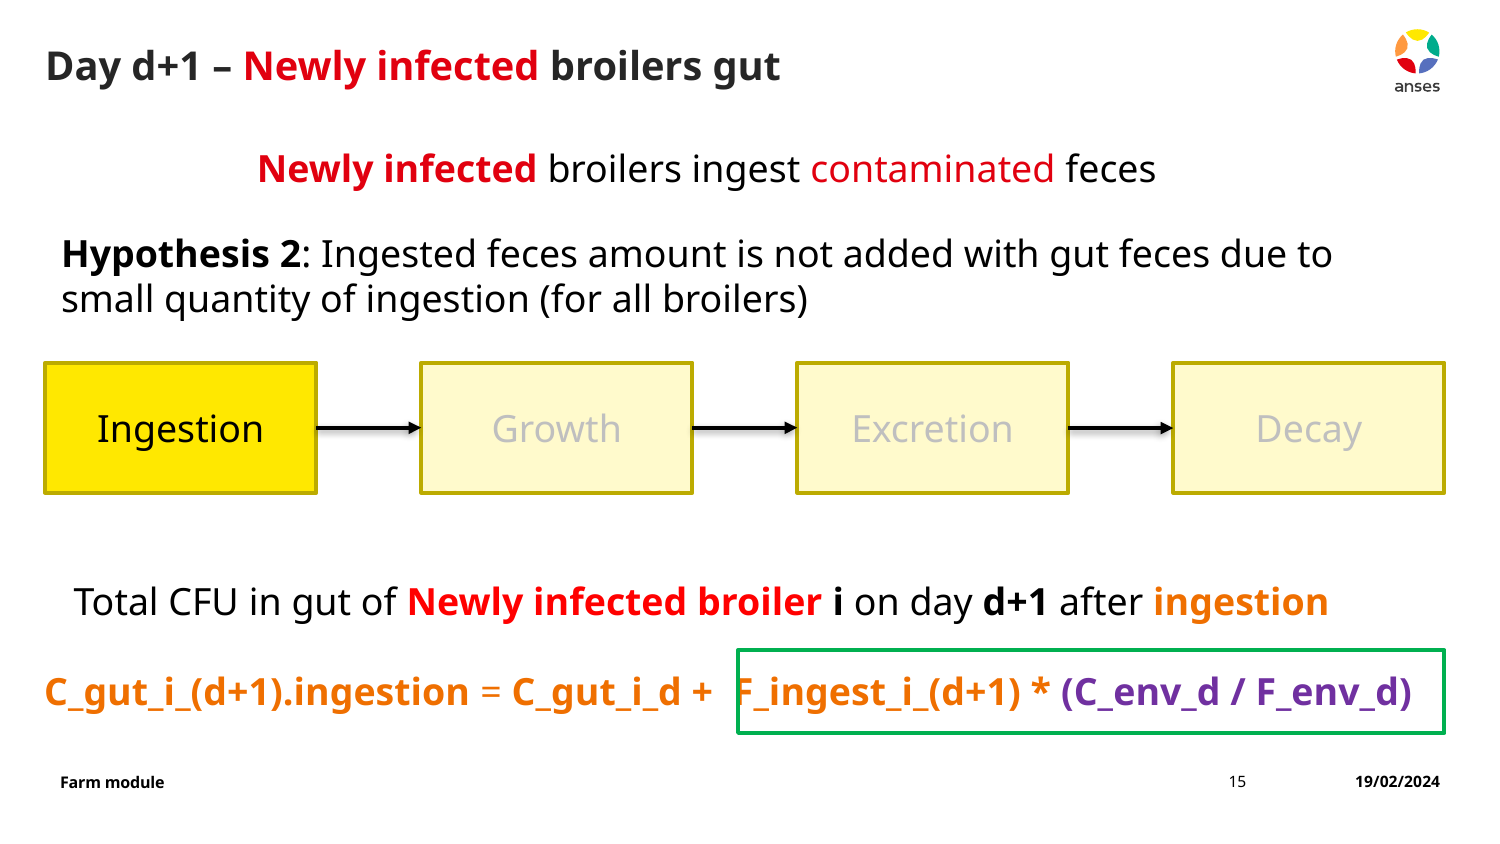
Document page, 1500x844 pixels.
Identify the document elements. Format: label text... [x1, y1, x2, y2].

title Day d+1 – Newly infected broilers gut [45, 45, 1384, 151]
footer Farm module [45, 764, 552, 800]
text_box [736, 648, 1446, 735]
text_box Decay [1171, 361, 1446, 495]
text_box Growth [419, 361, 694, 495]
text_box Hypothesis 2: Ingested feces amount is not added with gut feces due to small quantity of ingestion (for all broilers) [46, 222, 1446, 327]
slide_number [1263, 764, 1455, 800]
text_box Excretion [795, 361, 1070, 495]
slide_number 15 [1039, 764, 1262, 800]
text_box Newly infected broilers ingest contaminated feces [242, 137, 1202, 198]
text_box Ingestion [43, 361, 318, 495]
text_box Total CFU in gut of Newly infected broiler i on day d+1 after ingestion C_gut_i_(d+1).ingestion = C_gut_i_d + F_ingest_i_(d+1) * (C_env_d / F_env_d) [29, 571, 1455, 721]
